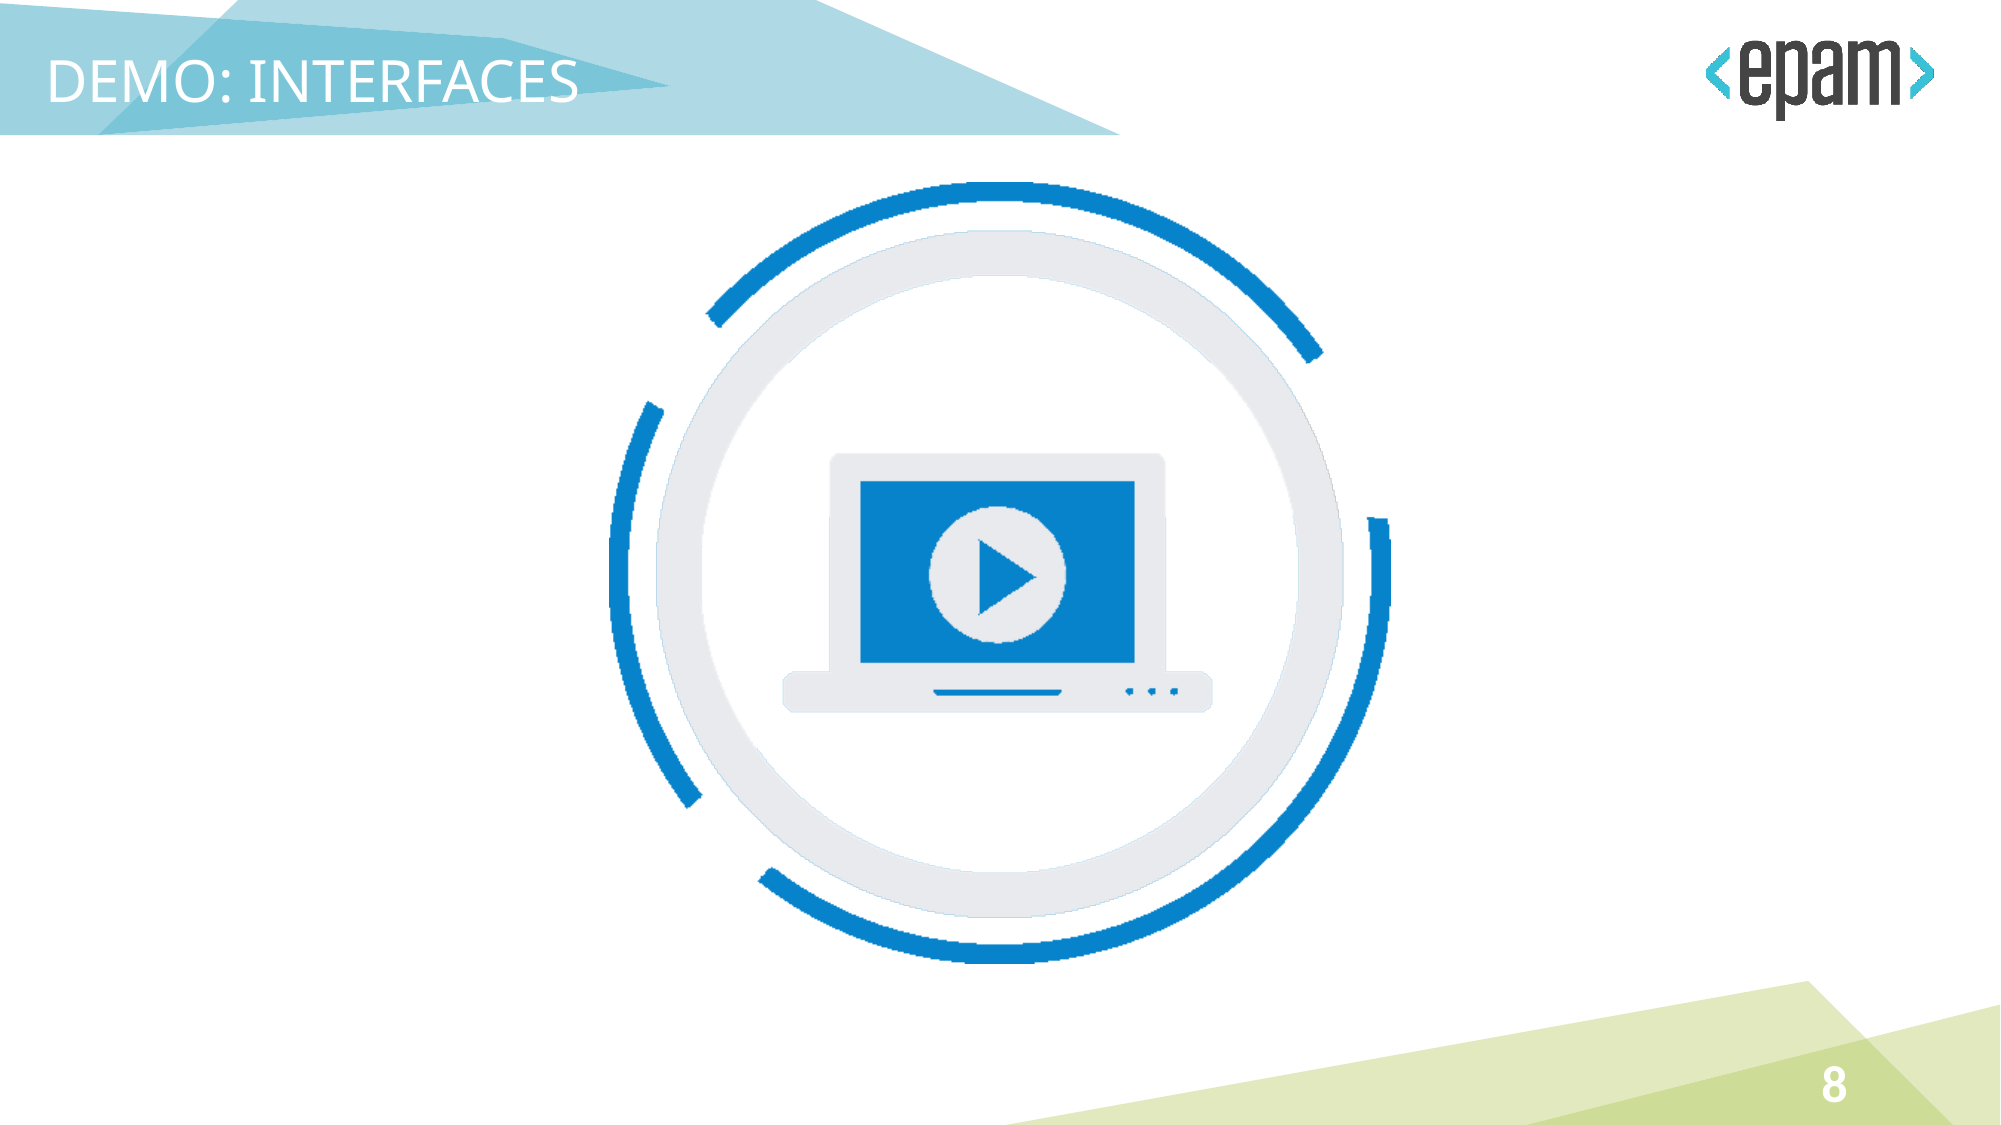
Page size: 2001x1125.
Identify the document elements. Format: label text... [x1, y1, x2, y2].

picture [1682, 19, 1957, 127]
slide_number 8 [1412, 1042, 1863, 1103]
list Demo: interfaces [30, 36, 2000, 158]
picture [609, 182, 1391, 964]
